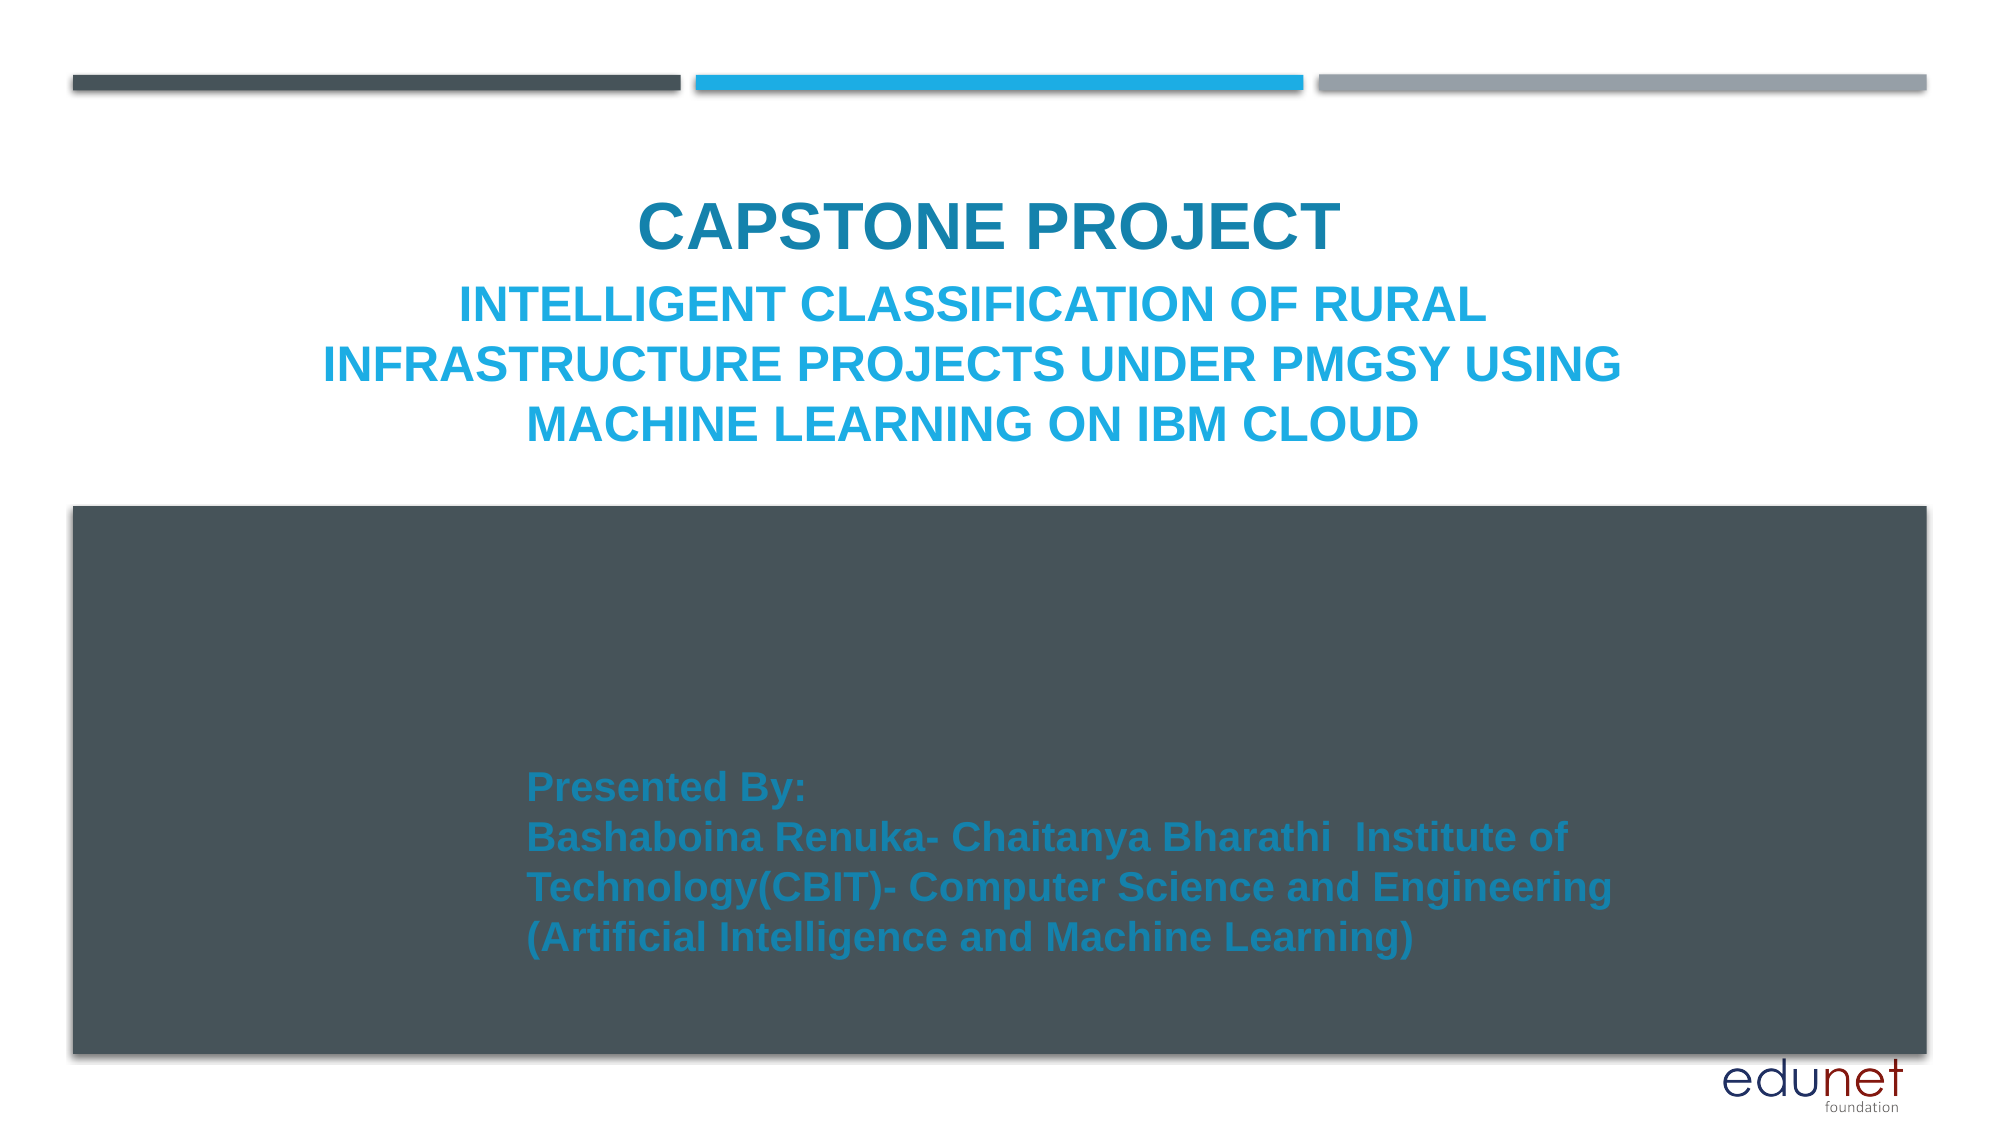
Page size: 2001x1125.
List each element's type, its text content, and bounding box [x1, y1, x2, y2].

title Intelligent Classification of Rural Infrastructure Projects under PMGSY using Machine Learning on IBM Cloud [222, 298, 1723, 460]
text_box Presented By: Bashaboina Renuka- Chaitanya Bharathi Institute of Technology(CBIT)- Computer Science and Engineering (Artificial Intelligence and Machine Learning) [511, 752, 1821, 968]
text_box CAPSTONE PROJECT [0, 175, 2000, 270]
picture [1719, 1056, 1905, 1116]
